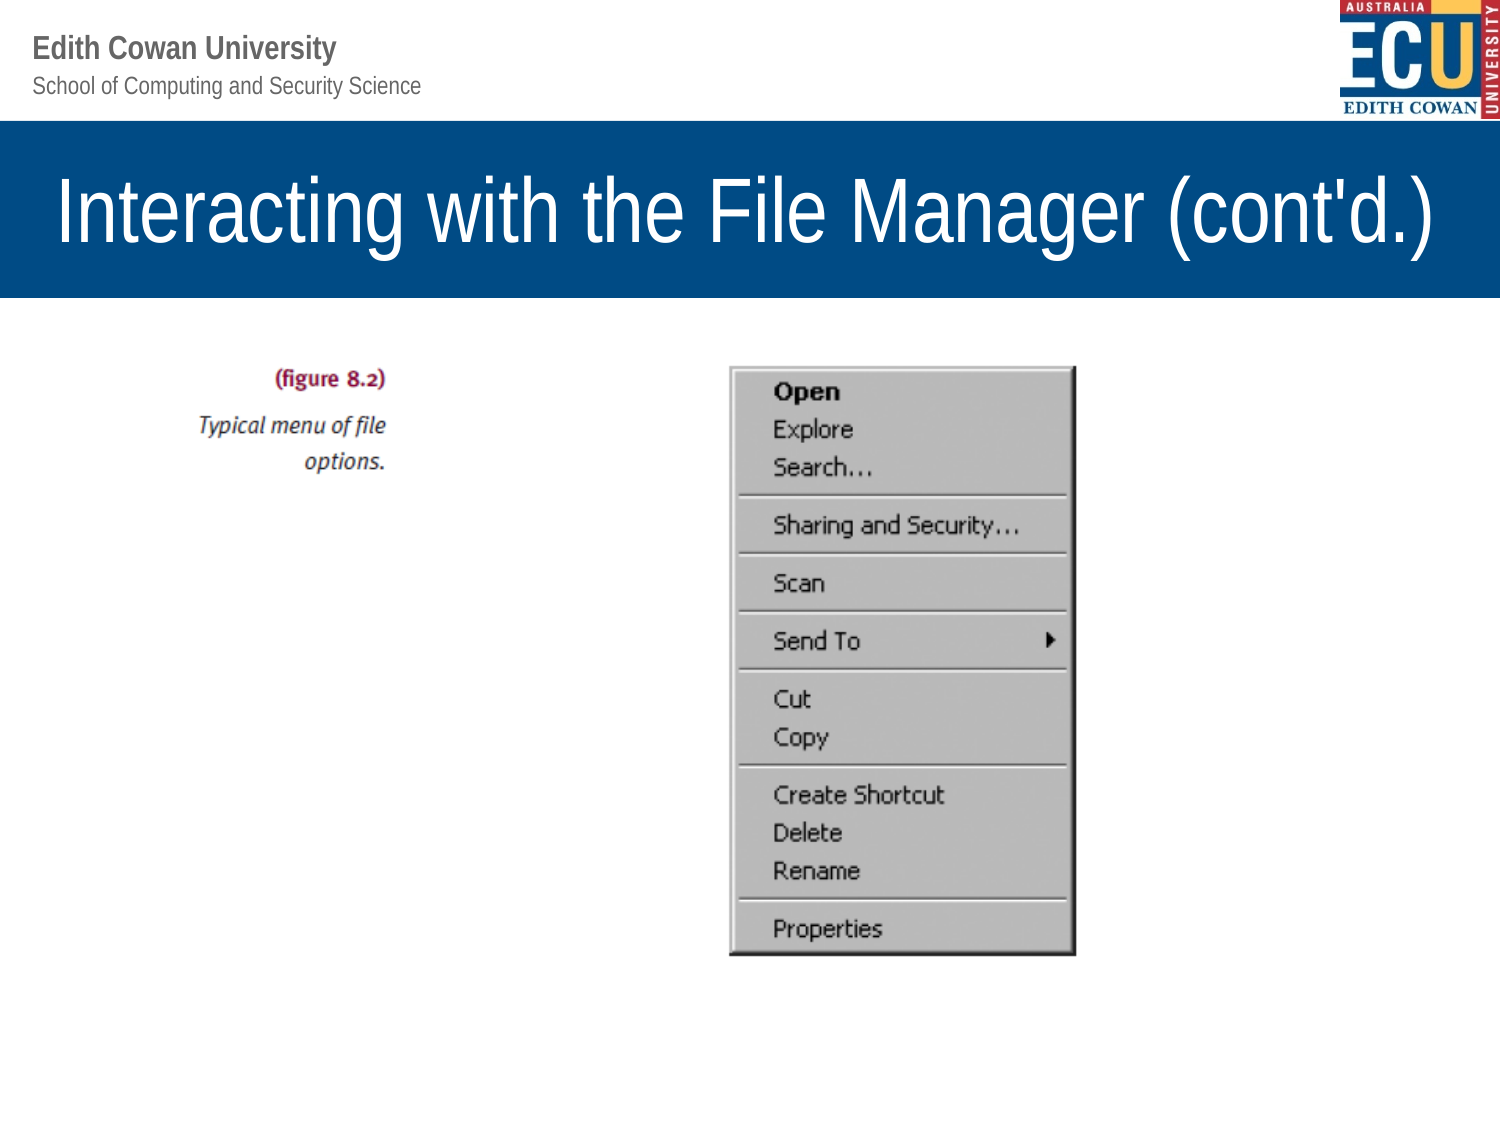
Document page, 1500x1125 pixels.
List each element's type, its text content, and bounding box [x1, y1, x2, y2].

picture [1340, 0, 1500, 119]
picture [187, 324, 1090, 973]
text_box Interacting with the File Manager (cont'd.) [41, 123, 1459, 288]
